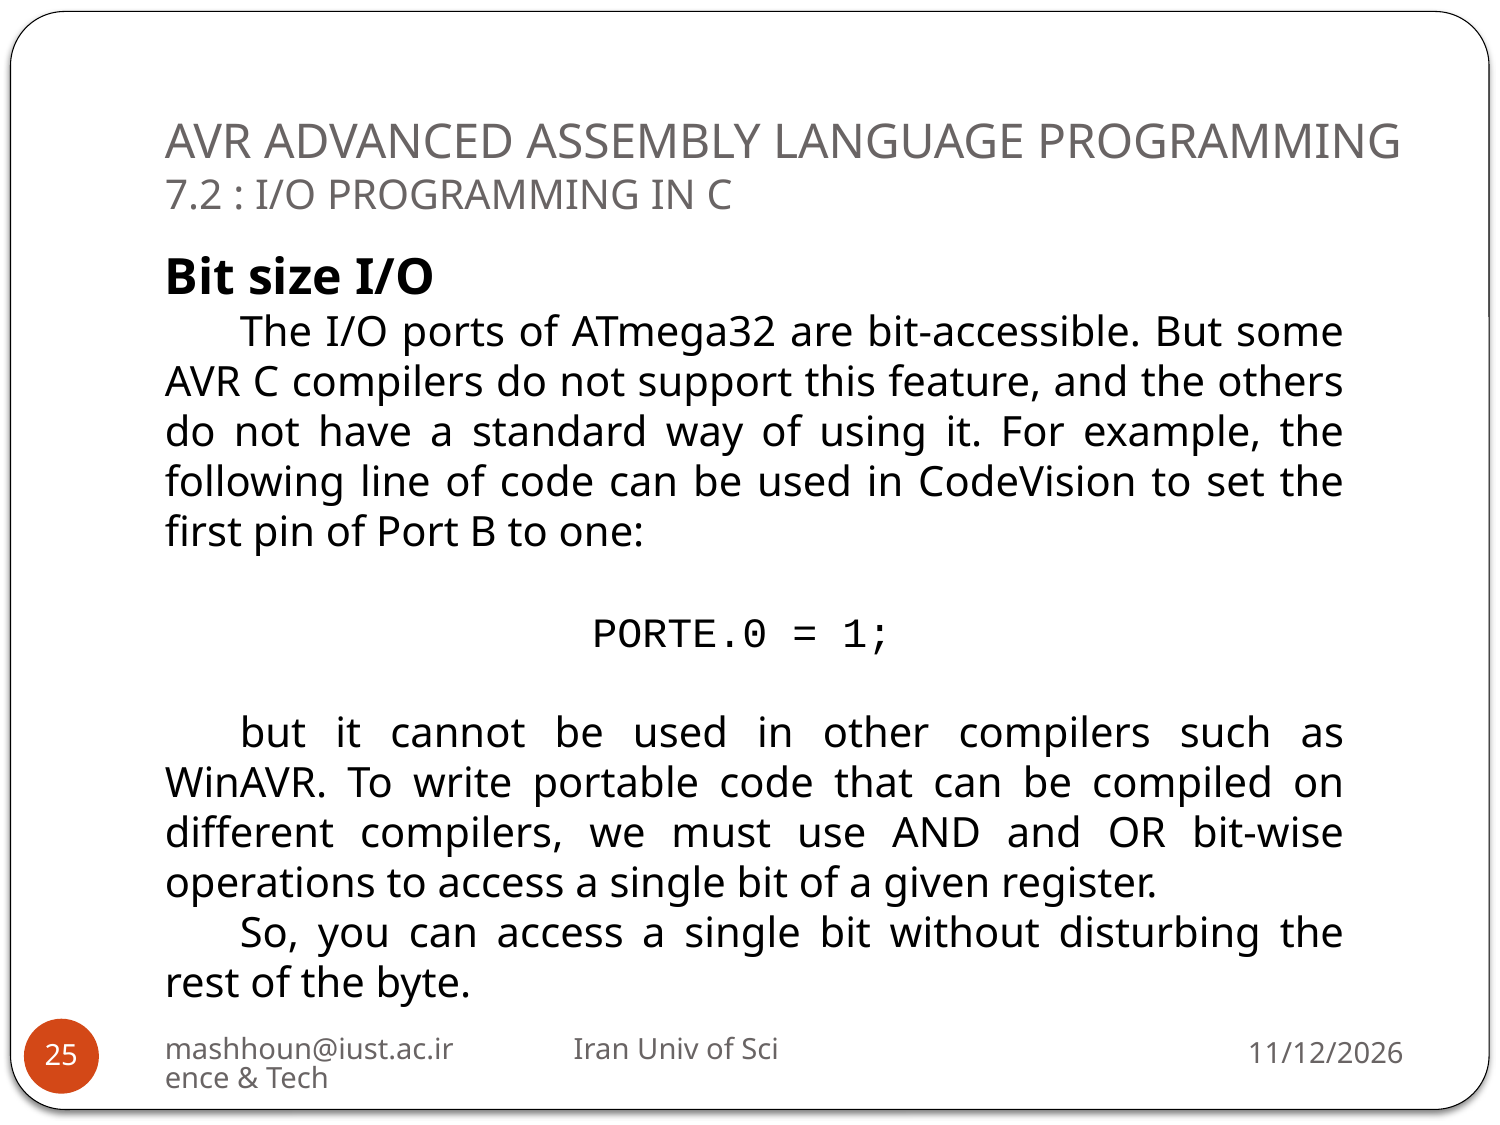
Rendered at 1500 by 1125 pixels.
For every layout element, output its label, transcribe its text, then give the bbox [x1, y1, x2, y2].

list Bit size I/O The I/O ports of ATmega32 are bit-accessible. But some AVR C compilers do not support this feature, and the others do not have a standard way of using it. For example, the following line of code can be used in CodeVision to set the first pin of Port B to one: PORTE.0 = 1; but it cannot be used in other compilers such as WinAVR. To write portable code that can be compiled on different compilers, we must use AND and OR bit-wise operations to access a single bit of a given register. So, you can access a single bit without disturbing the rest of the byte. [150, 237, 1360, 1032]
slide_number 25 [23, 1018, 99, 1094]
footer mashhoun@iust.ac.ir Iran Univ of Science & Tech [150, 1012, 800, 1088]
title AVR ADVANCED ASSEMBLY LANGUAGE PROGRAMMING 7.2 : I/O PROGRAMMING IN C [150, 45, 1425, 233]
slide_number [1012, 1015, 1419, 1094]
